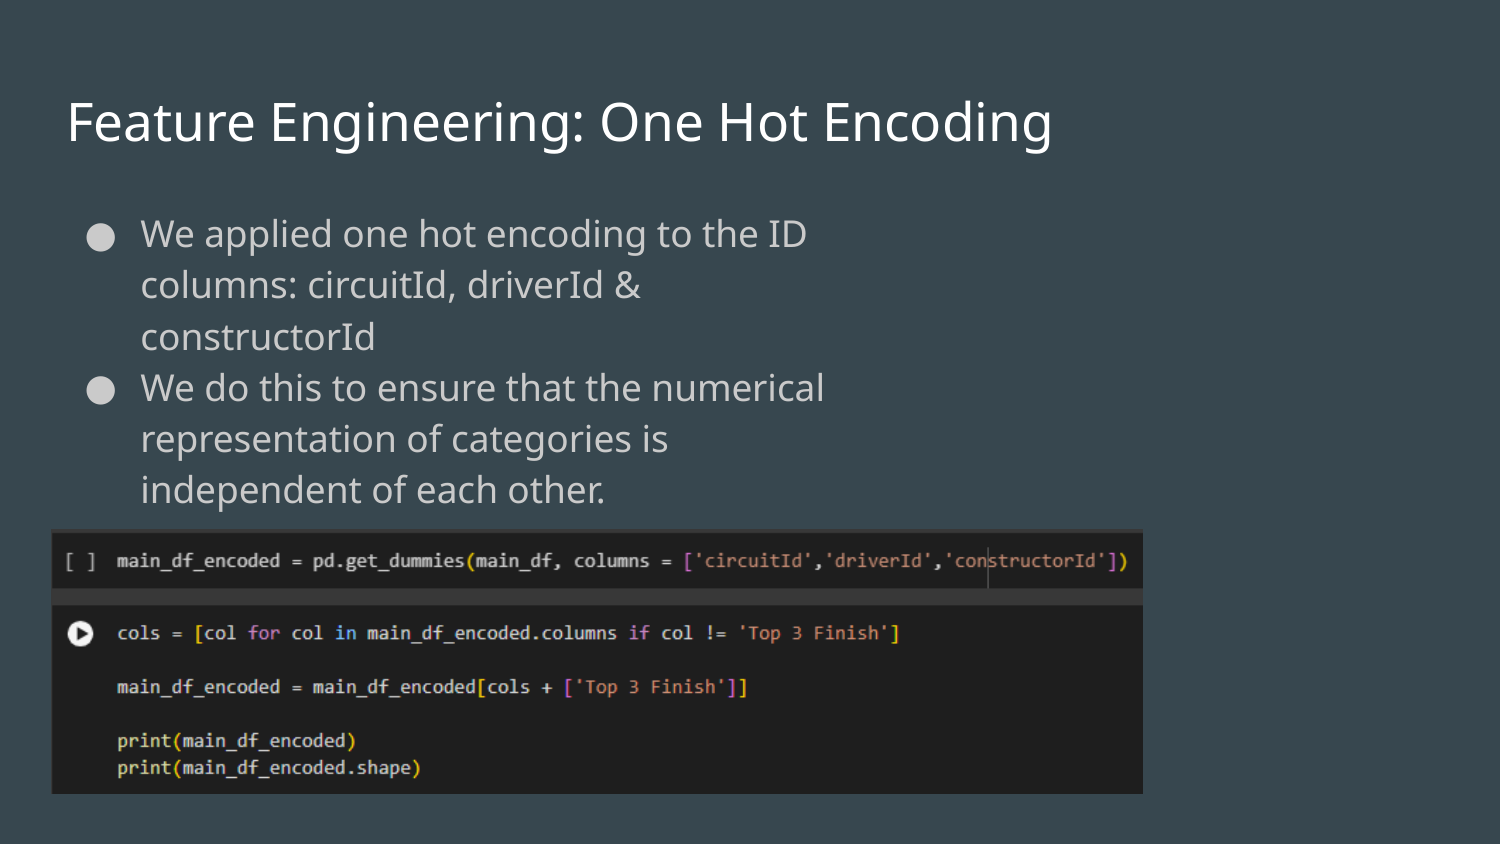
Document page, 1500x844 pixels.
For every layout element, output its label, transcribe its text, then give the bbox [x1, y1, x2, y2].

picture [50, 529, 1143, 794]
title Feature Engineering: One Hot Encoding [51, 72, 1449, 167]
list We applied one hot encoding to the ID columns: circuitId, driverId & constructorId We do this to ensure that the numerical representation of categories is independent of each other. [51, 189, 841, 528]
